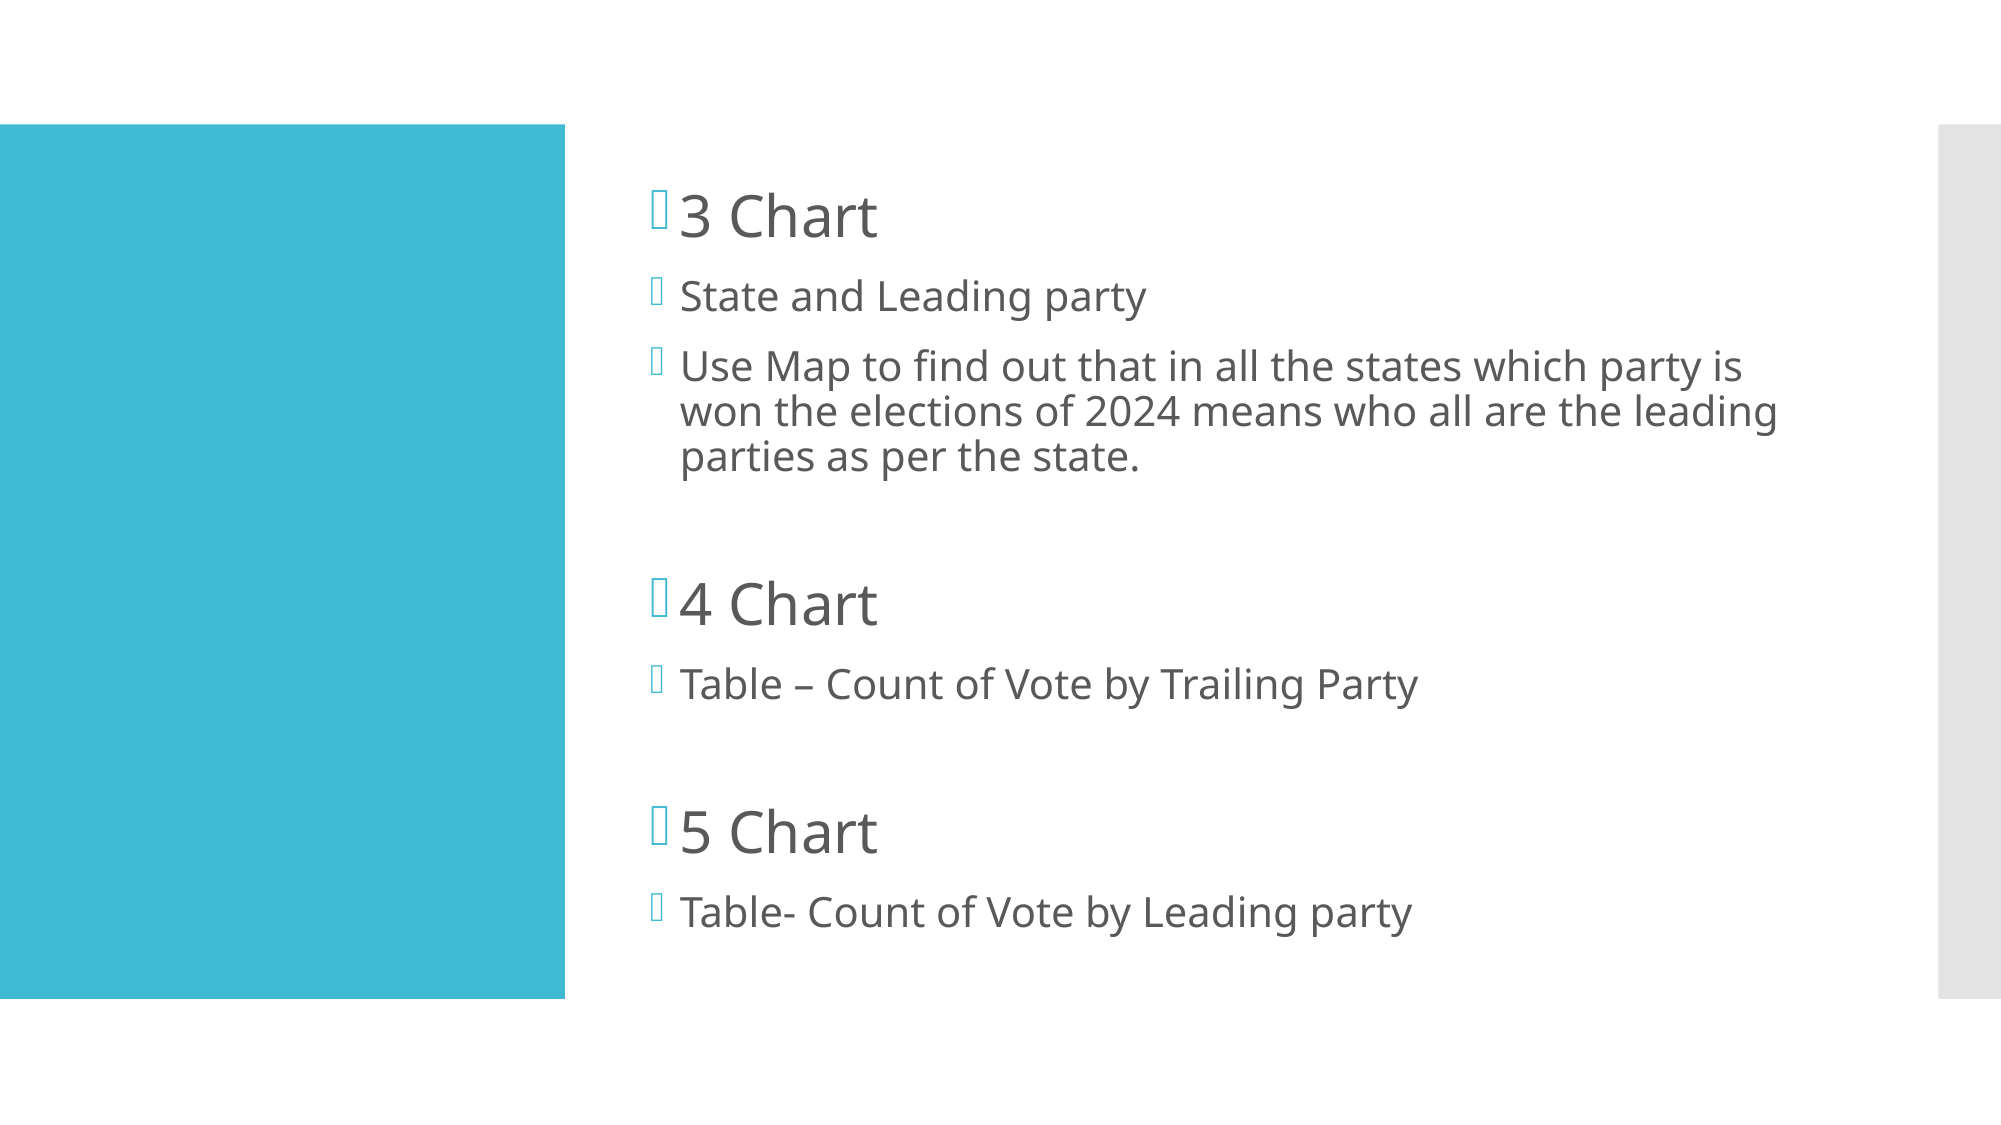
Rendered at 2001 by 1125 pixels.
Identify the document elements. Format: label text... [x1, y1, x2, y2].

list 3 Chart State and Leading party Use Map to find out that in all the states which party is won the elections of 2024 means who all are the leading parties as per the state. 4 Chart Table – Count of Vote by Trailing Party 5 Chart Table- Count of Vote by Leading party [634, 141, 1835, 982]
